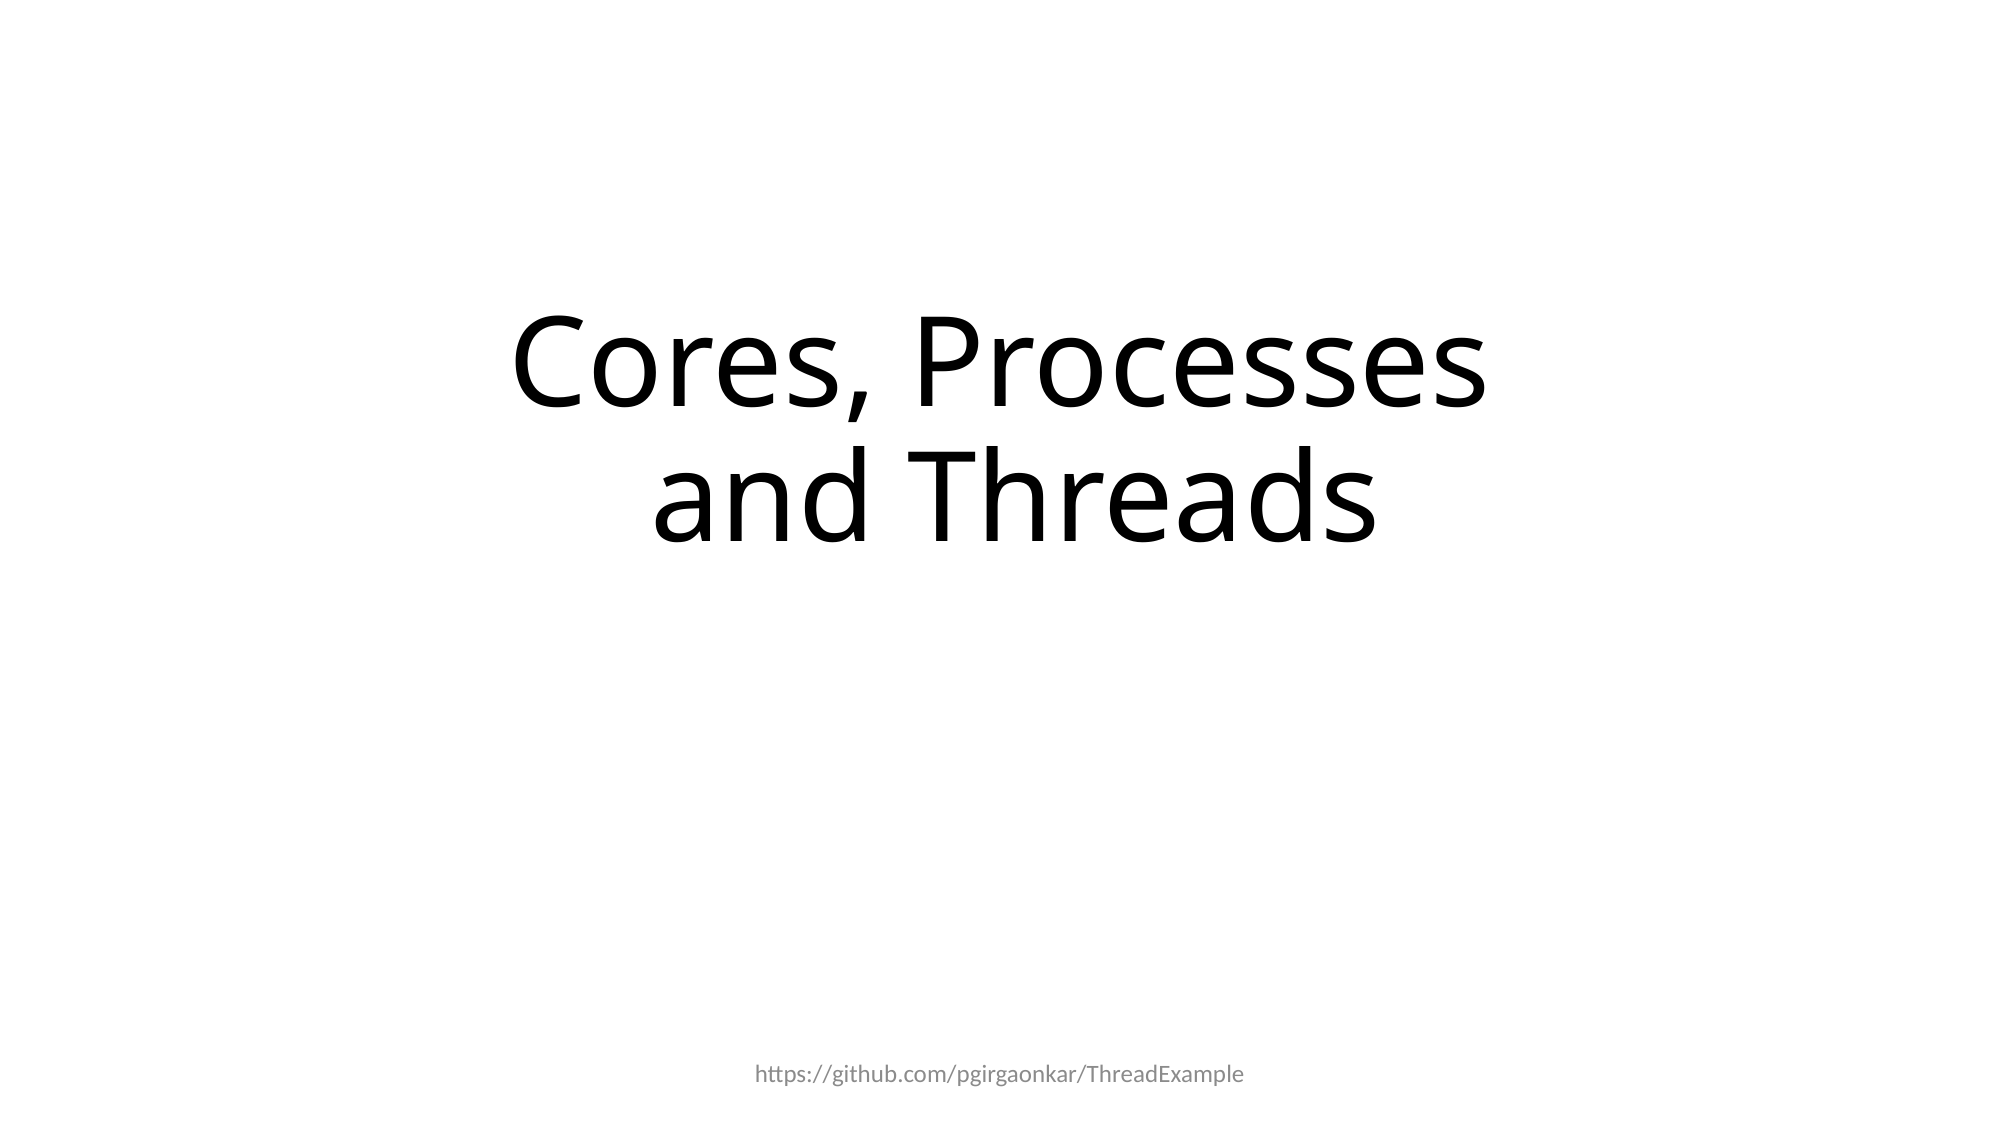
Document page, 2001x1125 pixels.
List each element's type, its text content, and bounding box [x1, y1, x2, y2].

title Cores, Processes and Threads [249, 184, 1750, 576]
footer https://github.com/pgirgaonkar/ThreadExample [662, 1042, 1338, 1103]
